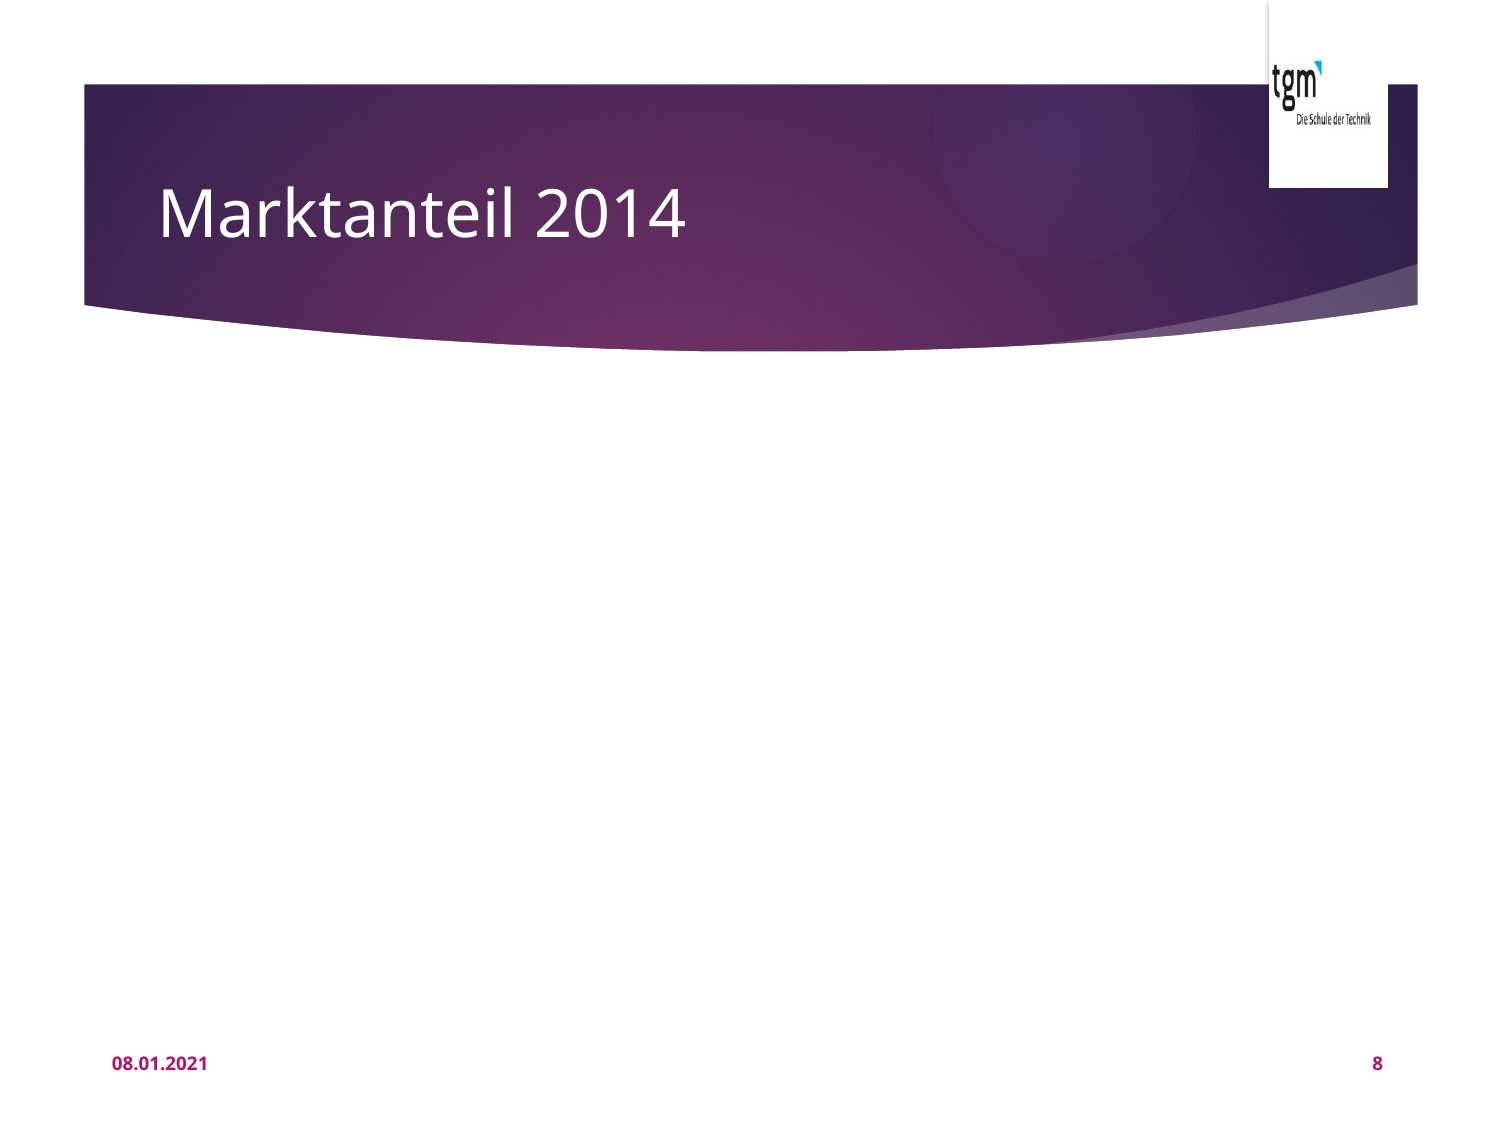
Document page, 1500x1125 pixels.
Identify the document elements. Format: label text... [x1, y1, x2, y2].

footer 08.01.2021 8 [96, 1046, 1447, 1082]
title Marktanteil 2014 [142, 152, 1183, 269]
picture [1269, 0, 1389, 188]
